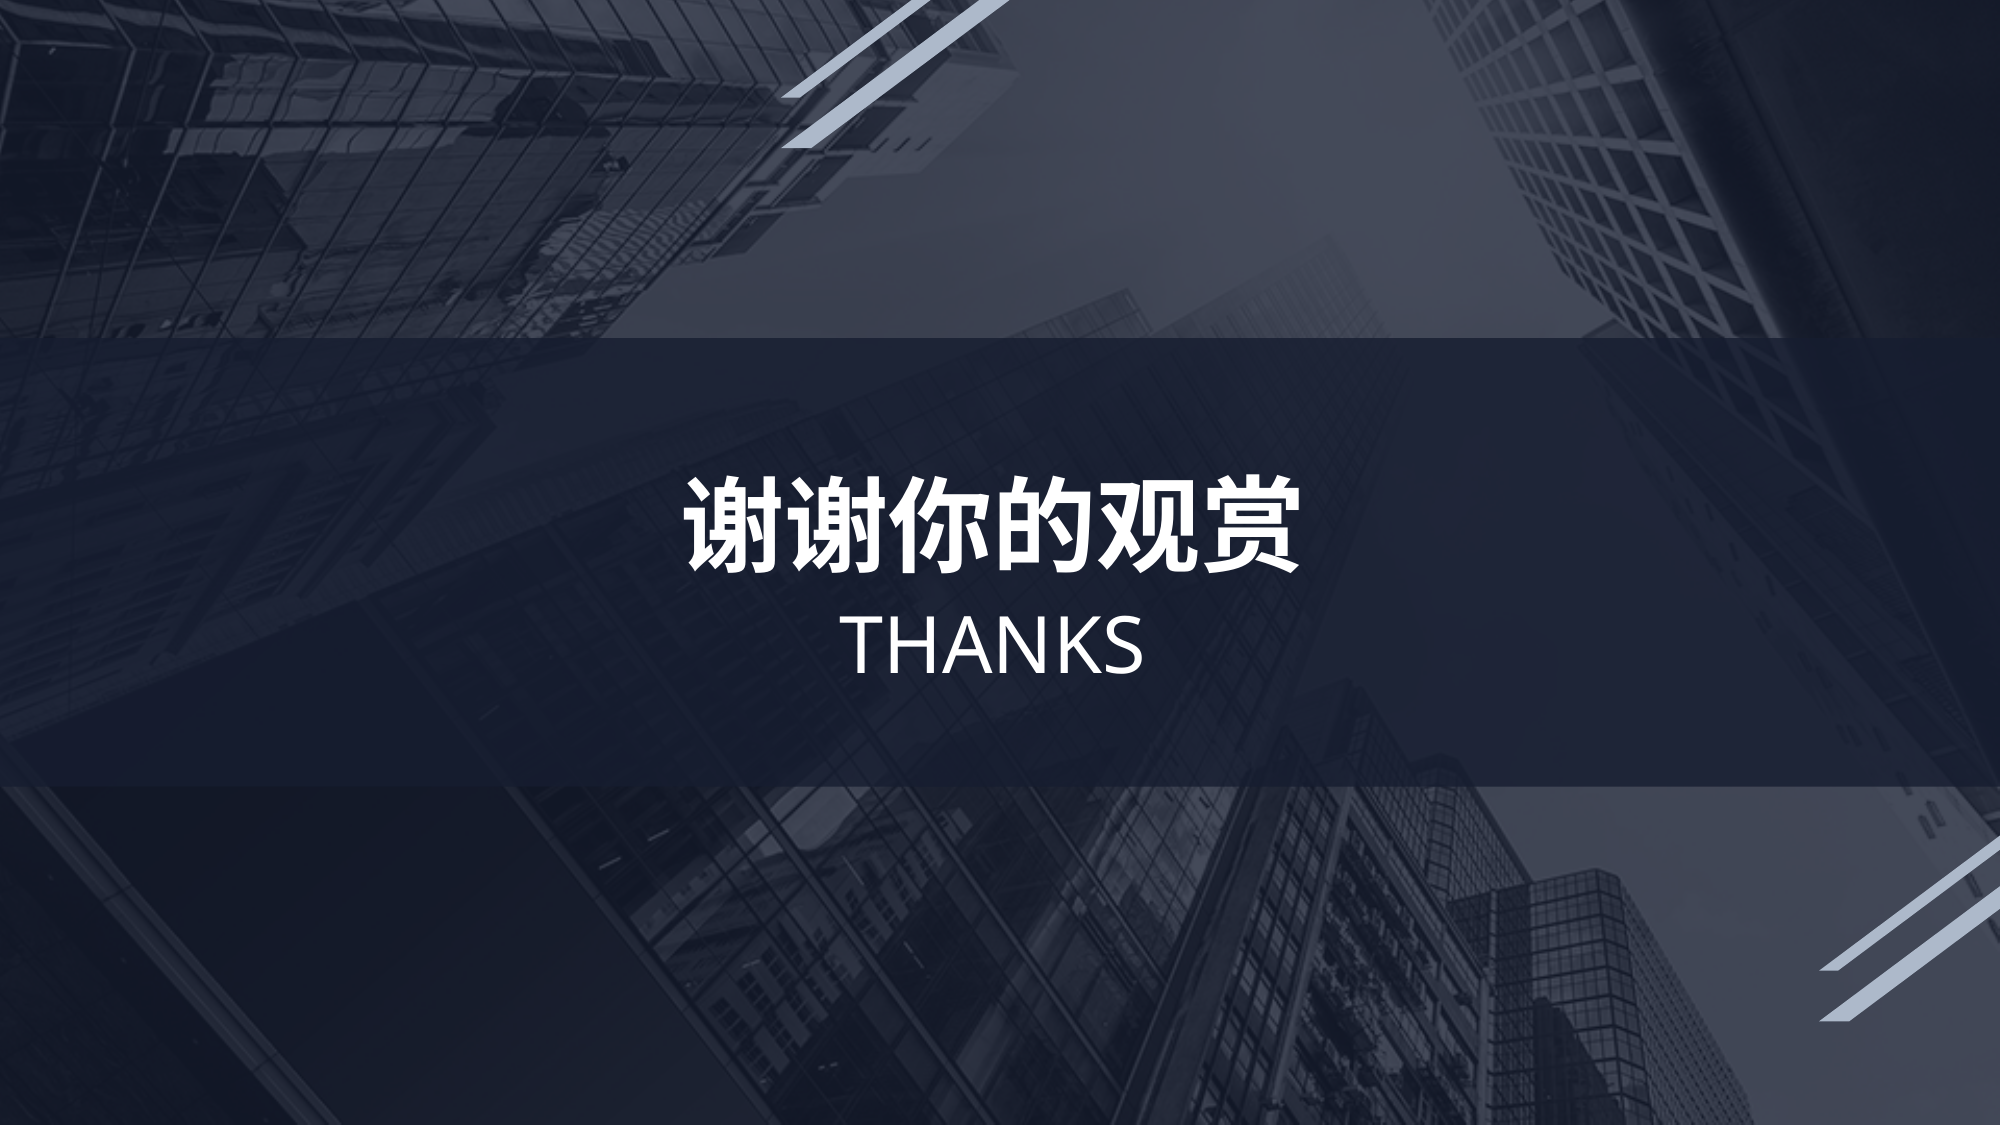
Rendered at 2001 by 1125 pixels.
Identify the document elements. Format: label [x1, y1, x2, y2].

text_box [1818, 822, 2000, 1022]
text_box [780, 0, 1041, 149]
picture [0, 0, 2000, 1125]
